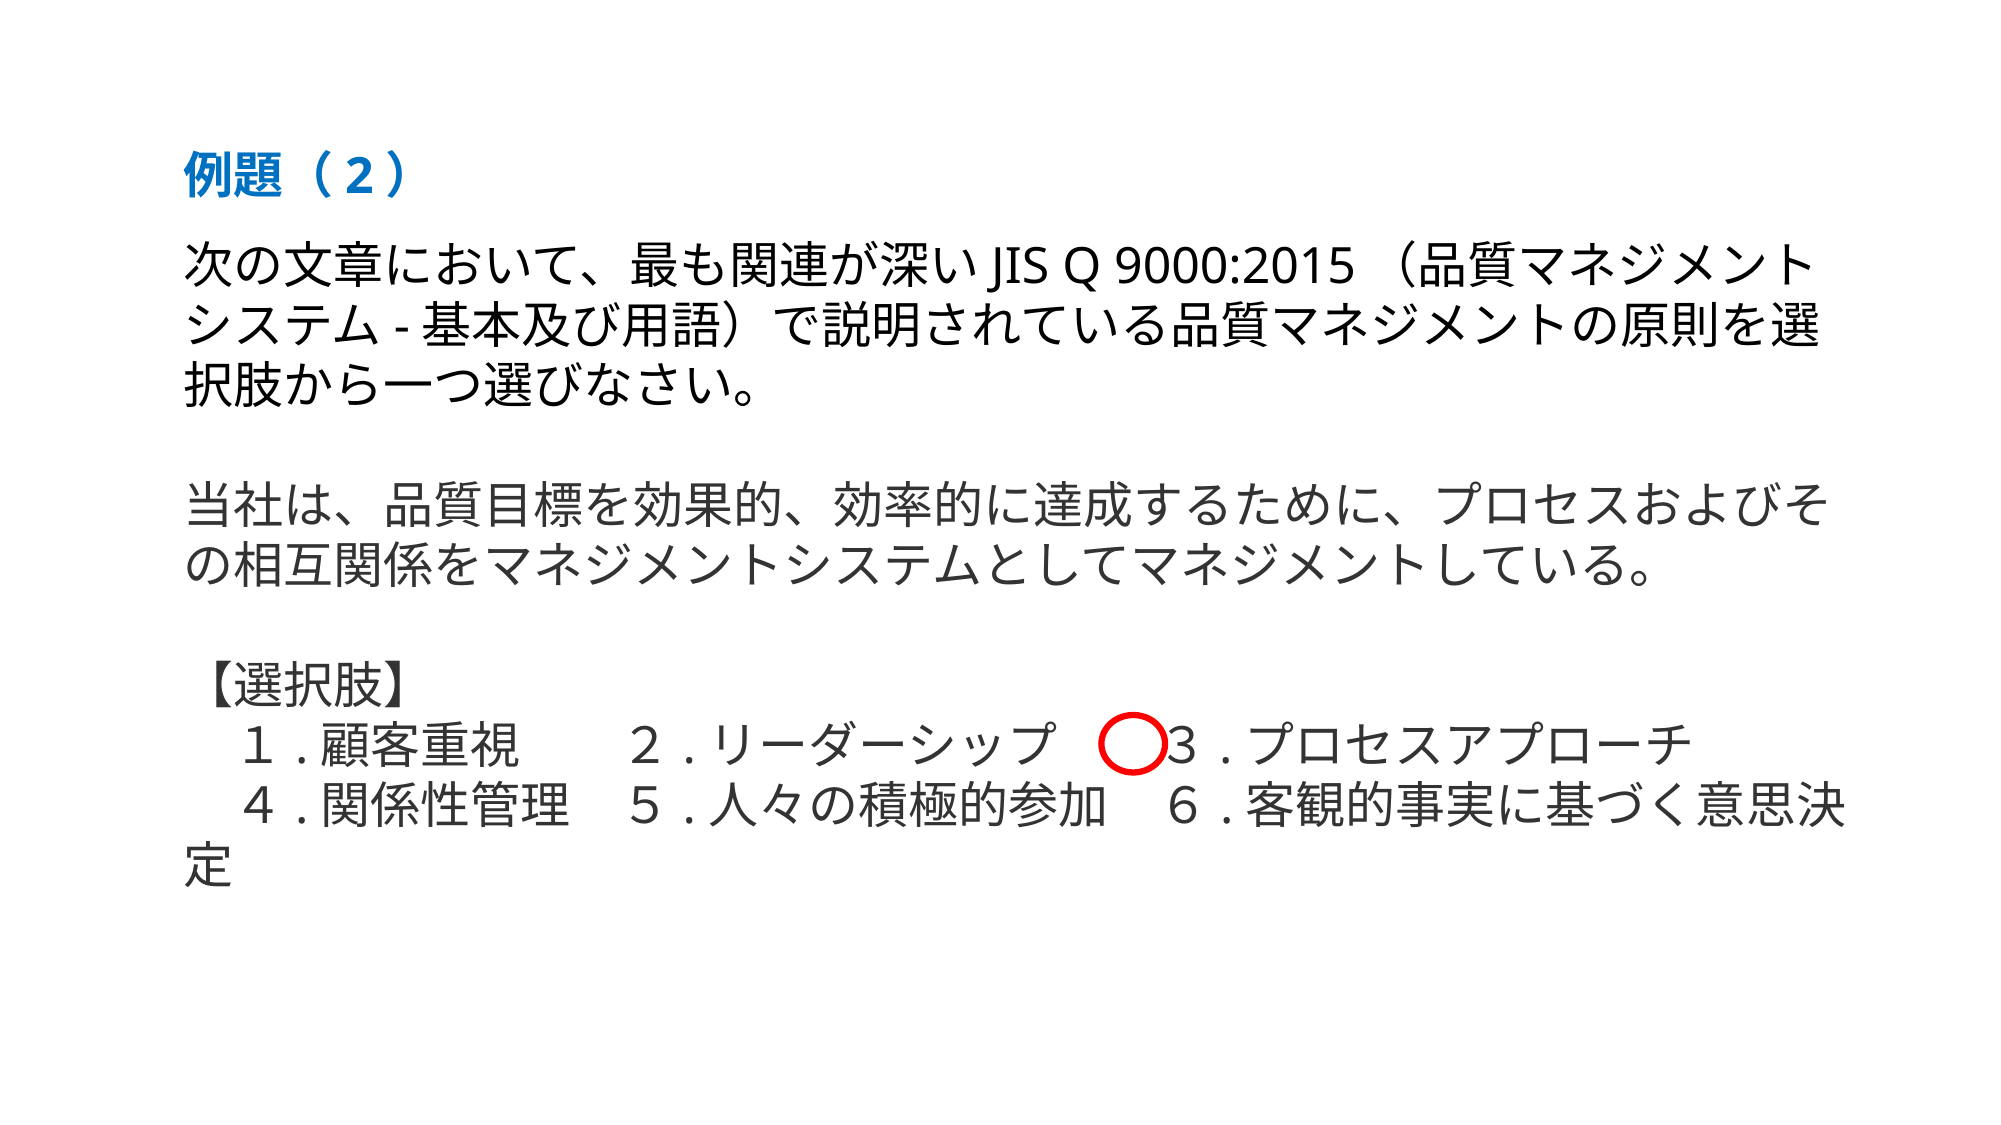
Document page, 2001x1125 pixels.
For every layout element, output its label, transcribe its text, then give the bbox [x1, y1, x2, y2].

text_box [1100, 713, 1167, 774]
text_box 例題（2） 次の文章において、最も関連が深いJIS Q 9000:2015（品質マネジメントシステム-基本及び用語）で説明されている品質マネジメントの原則を選択肢から一つ選びなさい。 当社は、品質目標を効果的、効率的に達成するために、プロセスおよびその相互関係をマネジメントシステムとしてマネジメントしている。 【選択肢】 １.顧客重視 ２.リーダーシップ ３.プロセスアプローチ ４.関係性管理 ５.人々の積極的参加 ６.客観的事実に基づく意思決定 [168, 136, 1869, 902]
